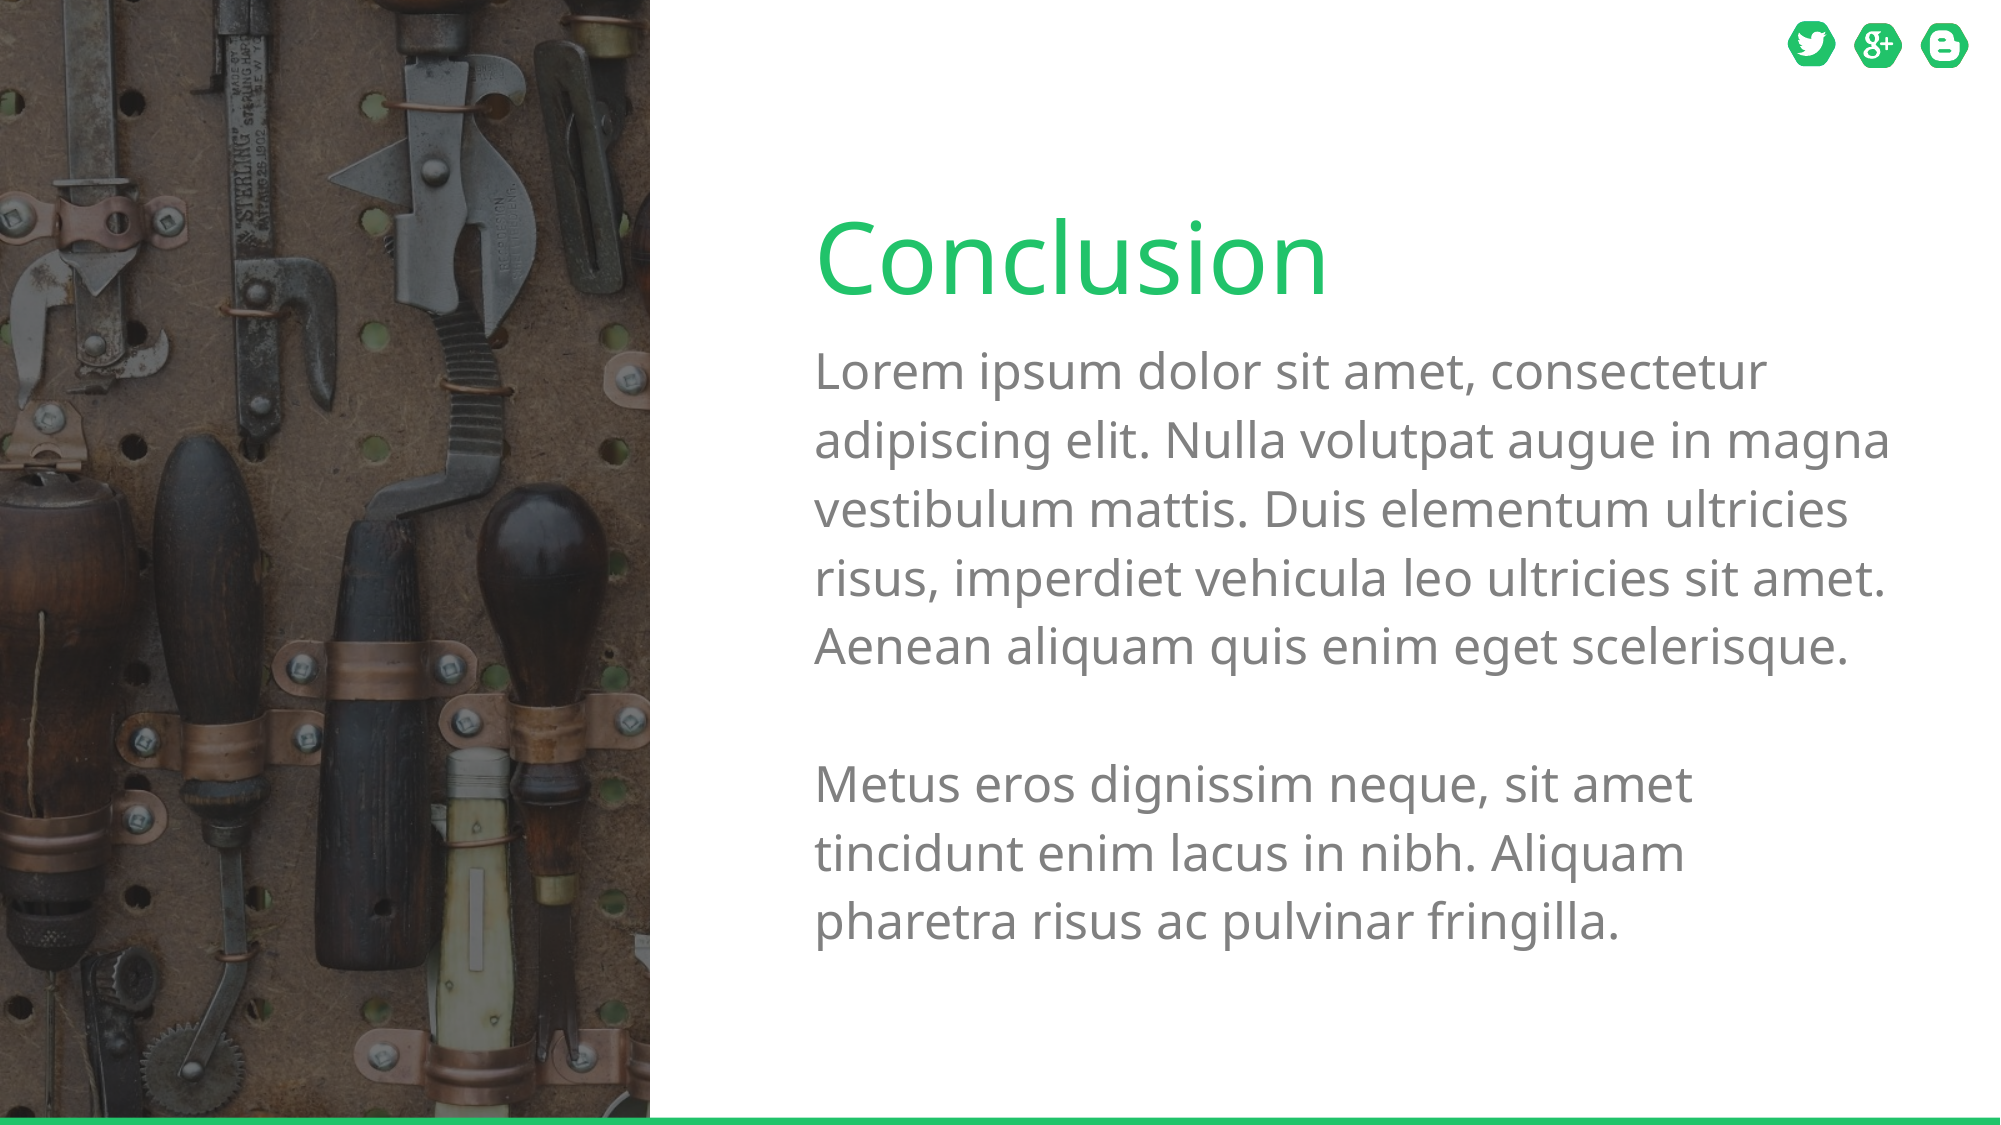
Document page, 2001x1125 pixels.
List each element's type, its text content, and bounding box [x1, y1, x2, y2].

text_box Lorem ipsum dolor sit amet, consectetur adipiscing elit. Nulla volutpat augue in magna vestibulum mattis. Duis elementum ultricies risus, imperdiet vehicula leo ultricies sit amet. Aenean aliquam quis enim eget scelerisque. Metus eros dignissim neque, sit amet tincidunt enim lacus in nibh. Aliquam pharetra risus ac pulvinar fringilla. [799, 323, 1910, 958]
text_box Conclusion [800, 187, 1450, 323]
text_box [654, 1115, 2000, 1125]
picture [0, 0, 651, 1125]
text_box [1787, 21, 1969, 69]
